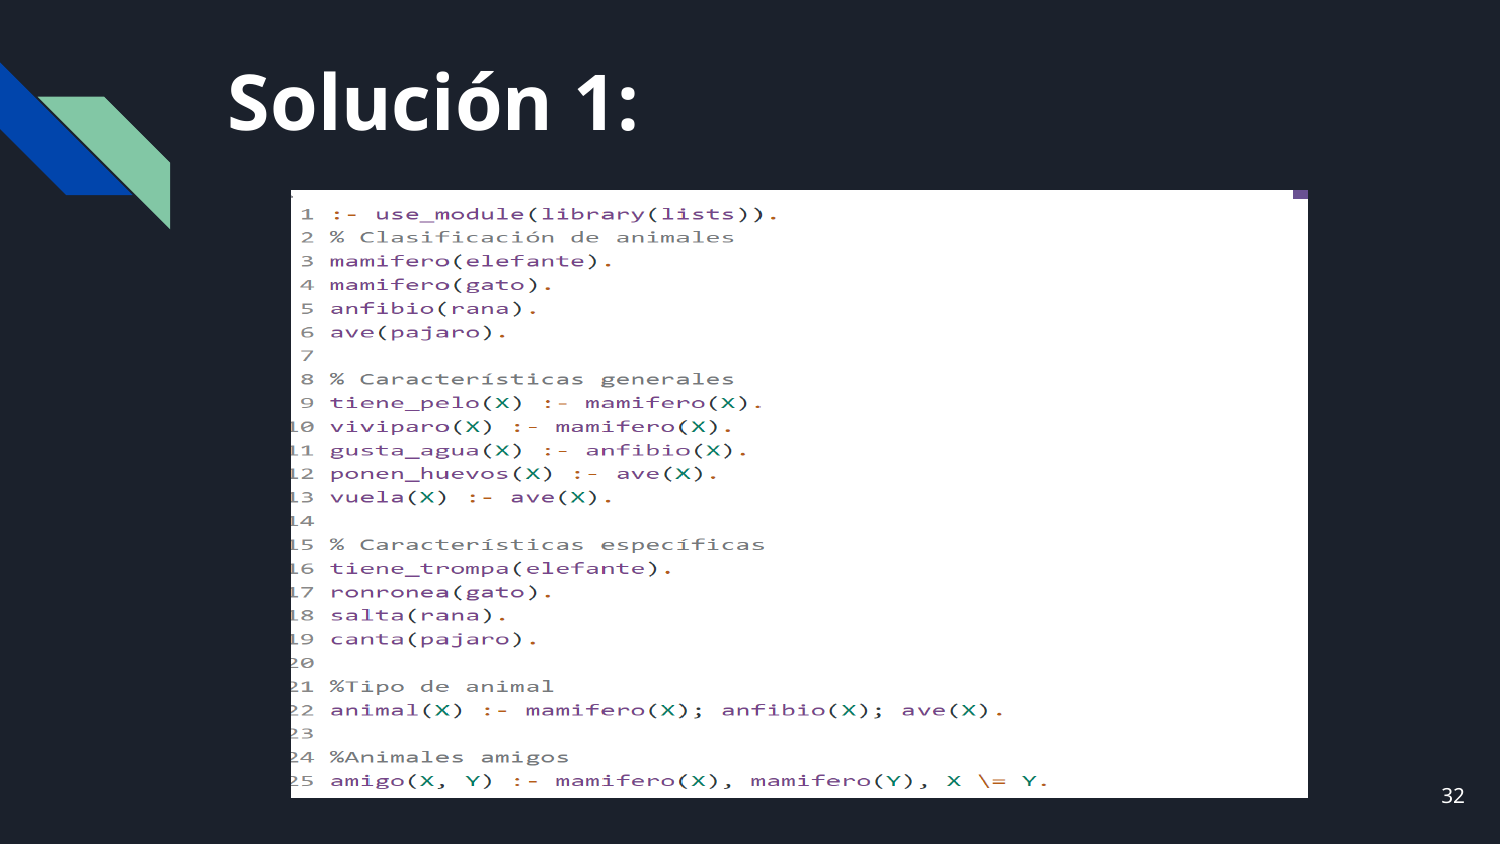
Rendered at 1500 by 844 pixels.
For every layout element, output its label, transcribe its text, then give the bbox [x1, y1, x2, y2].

text_box Solución 1: [212, 38, 863, 139]
slide_number ‹#› [1389, 764, 1480, 830]
picture [291, 190, 1308, 798]
